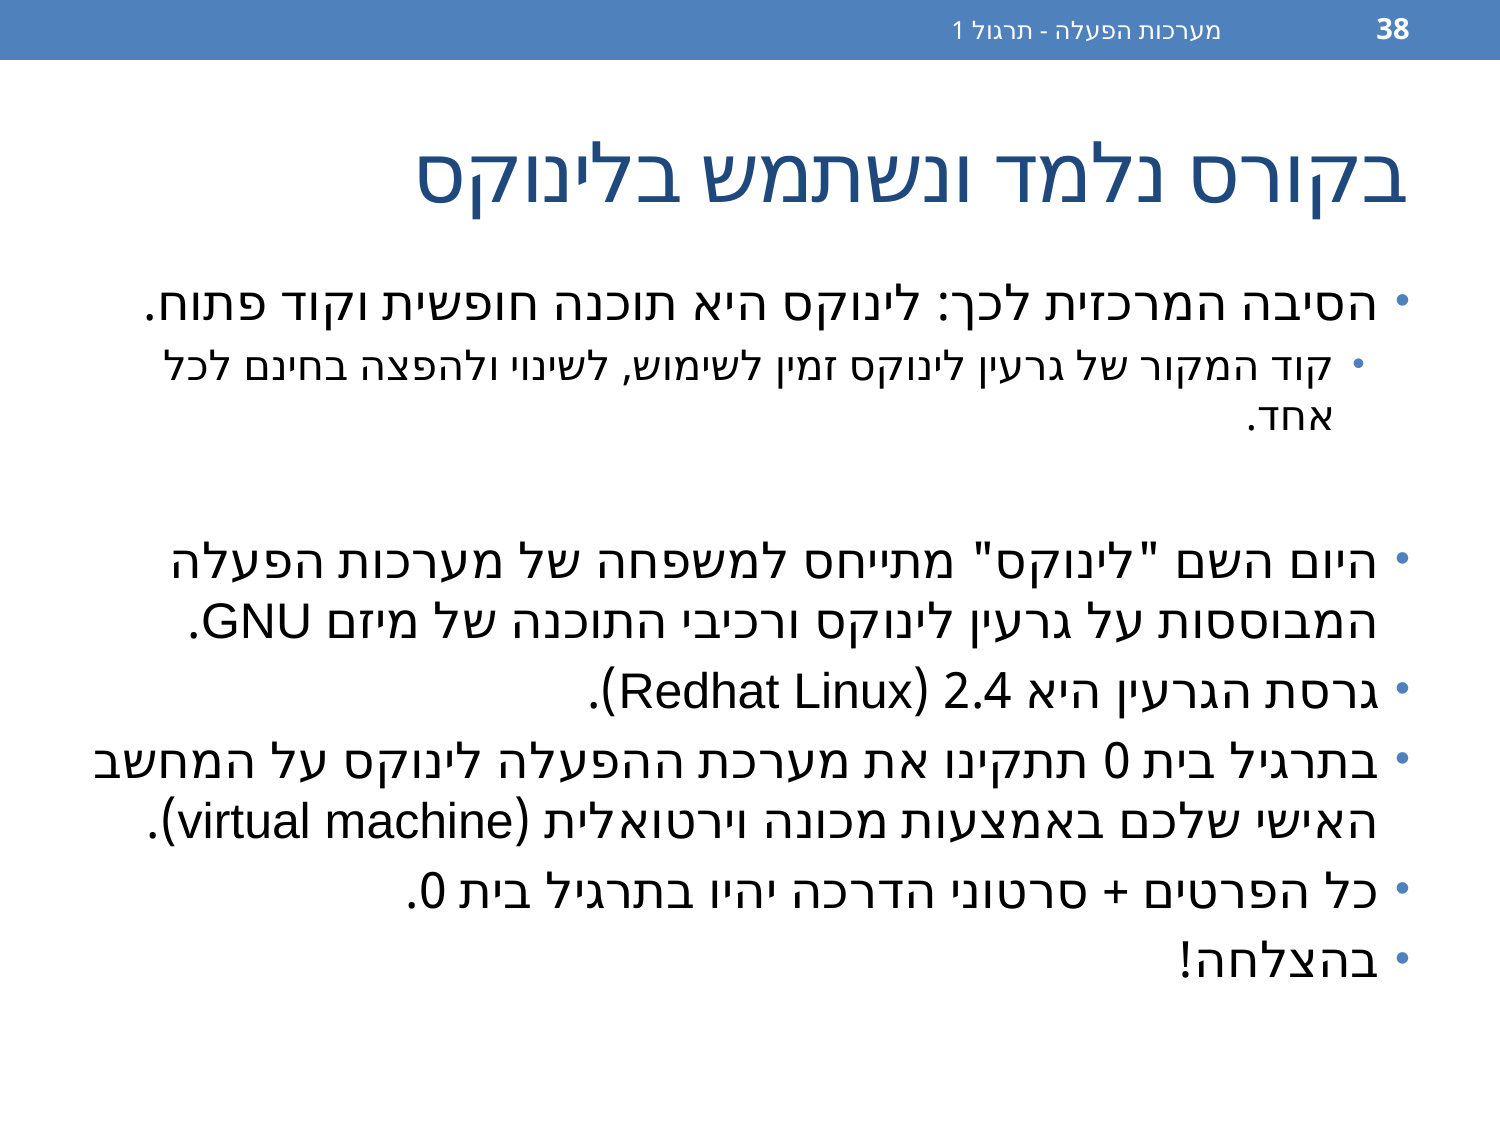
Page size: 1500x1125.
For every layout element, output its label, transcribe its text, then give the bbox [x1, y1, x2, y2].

footer מערכות הפעלה - תרגול 1 [562, 3, 1238, 57]
list הסיבה המרכזית לכך: לינוקס היא תוכנה חופשית וקוד פתוח. קוד המקור של גרעין לינוקס זמין לשימוש, לשינוי ולהפצה בחינם לכל אחד. היום השם "לינוקס" מתייחס למשפחה של מערכות הפעלה המבוססות על גרעין לינוקס ורכיבי התוכנה של מיזם GNU. גרסת הגרעין היא 2.4 (Redhat Linux). בתרגיל בית 0 תתקינו את מערכת ההפעלה לינוקס על המחשב האישי שלכם באמצעות מכונה וירטואלית (virtual machine). כל הפרטים + סרטוני הדרכה יהיו בתרגיל בית 0. בהצלחה! [75, 262, 1425, 1063]
slide_number 38 [1250, 3, 1425, 57]
title בקורס נלמד ונשתמש בלינוקס [75, 87, 1425, 250]
